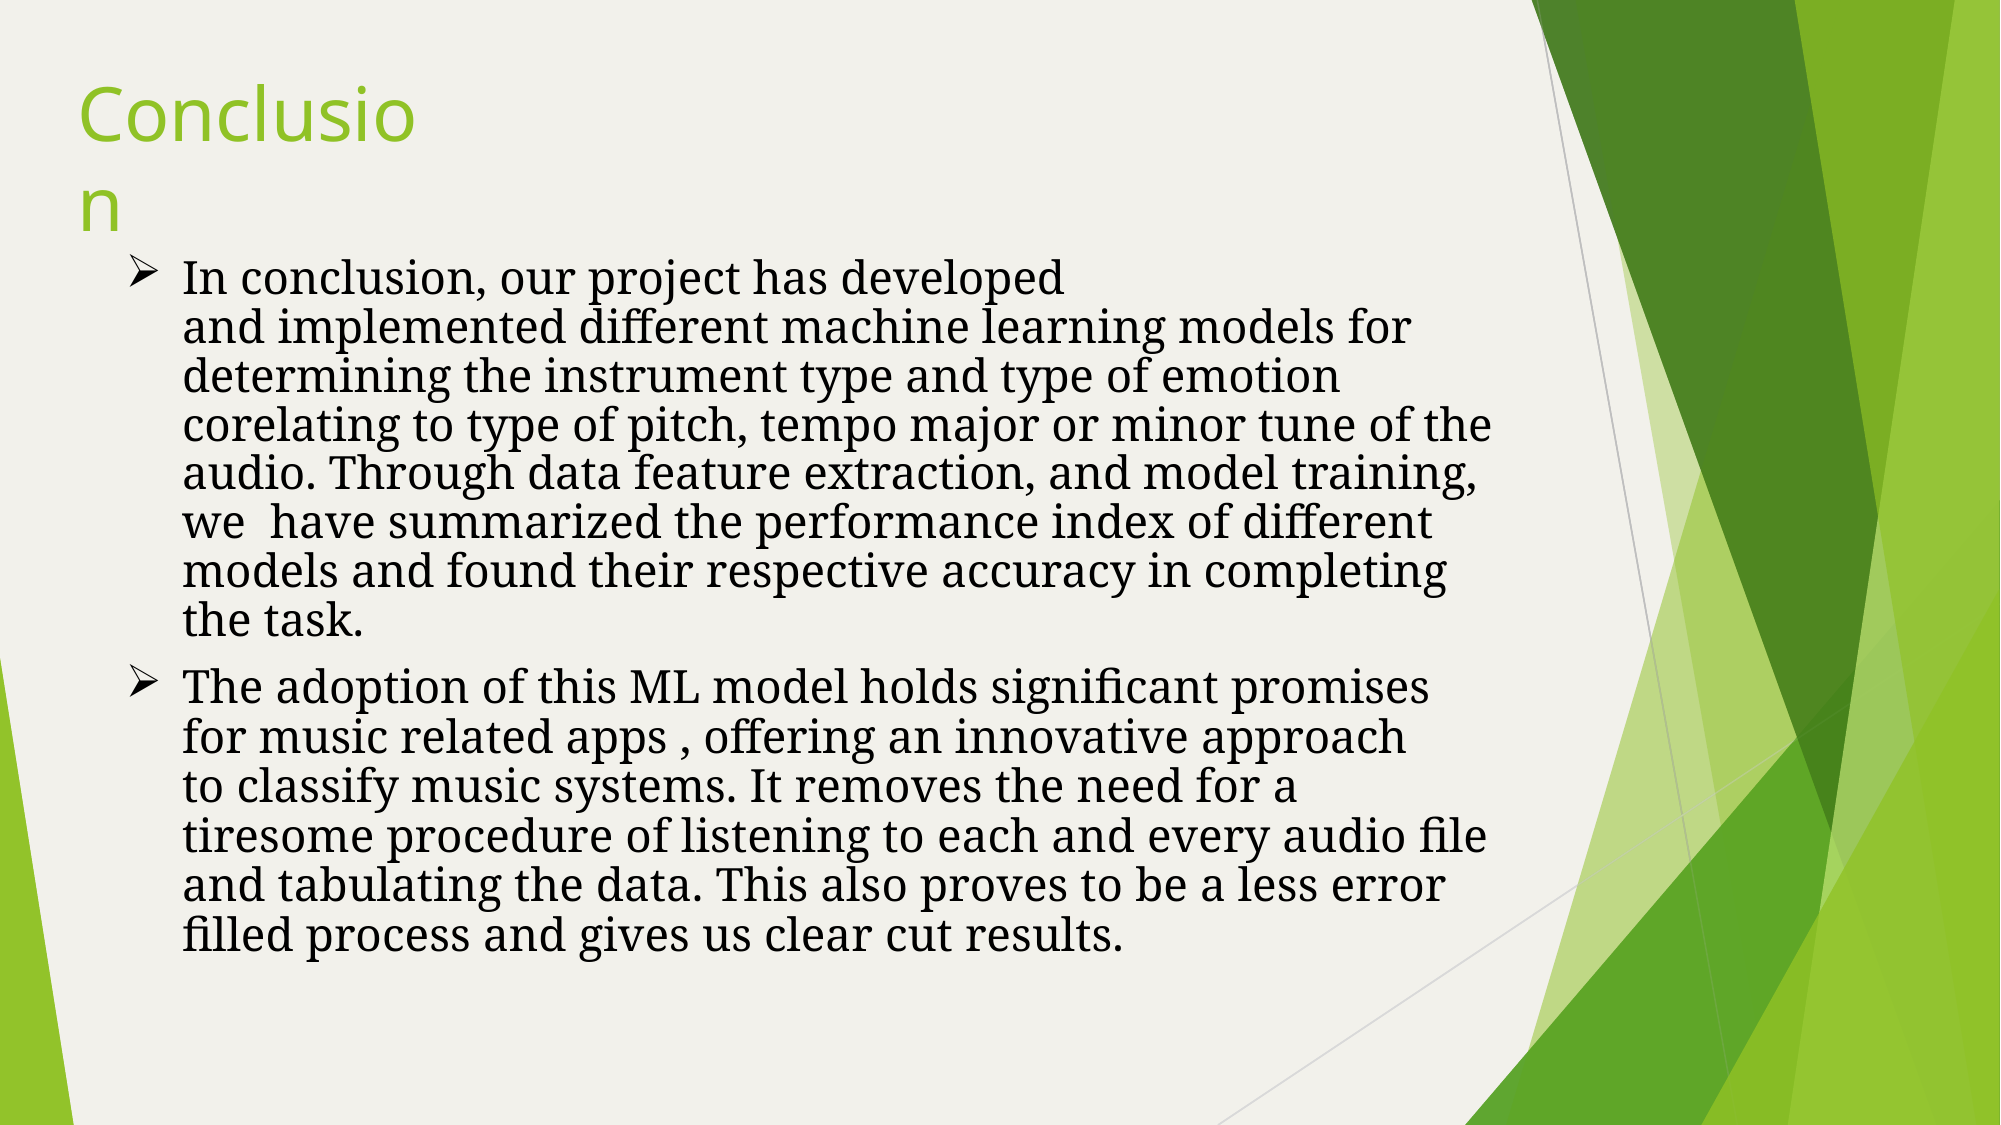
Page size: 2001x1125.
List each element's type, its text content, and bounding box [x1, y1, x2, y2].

text_box The adoption of this ML model holds significant promises for music related apps , offering an innovative approach to classify music systems. It removes the need for a tiresome procedure of listening to each and every audio file and tabulating the data. This also proves to be a less error filled process and gives us clear cut results. [123, 657, 1506, 961]
text_box [0, 658, 74, 1125]
text_box In conclusion, our project has developed and implemented different machine learning models for determining the instrument type and type of emotion corelating to type of pitch, tempo major or minor tune of the audio. Through data feature extraction, and model training, we have summarized the performance index of different models and found their respective accuracy in completing the task. [123, 248, 1506, 647]
title Conclusion [75, 64, 439, 255]
